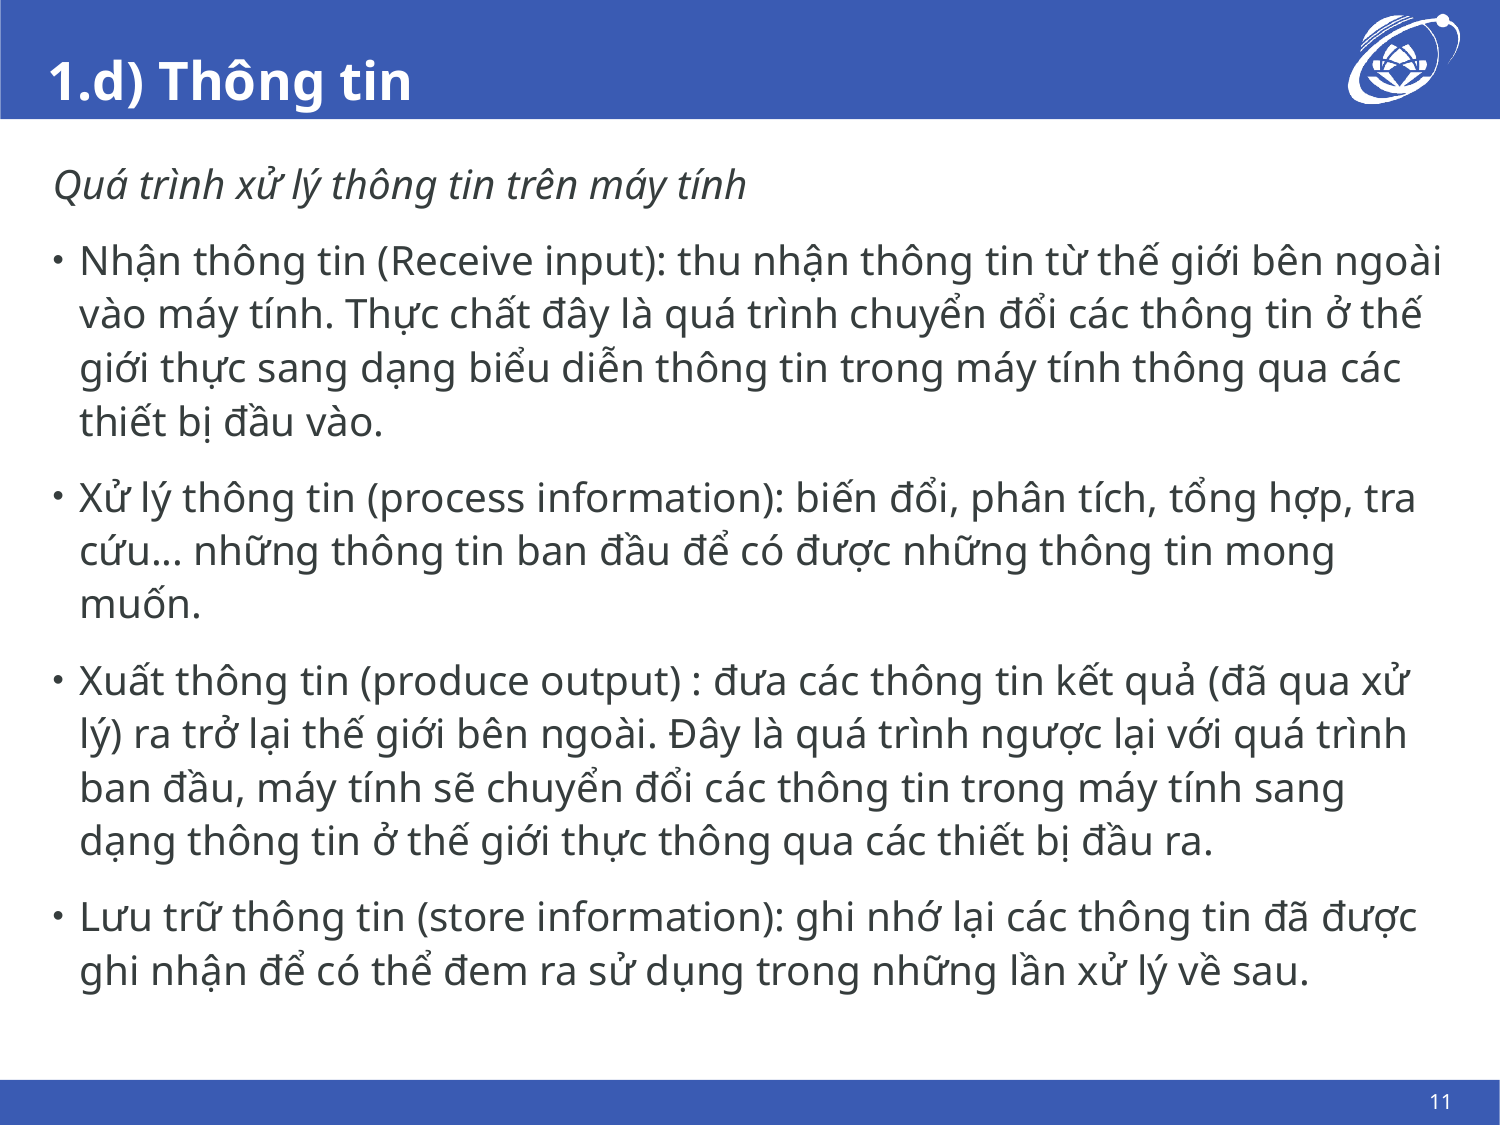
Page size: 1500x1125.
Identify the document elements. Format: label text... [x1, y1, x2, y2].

slide_number 11 [1388, 1083, 1468, 1122]
title 1.d) Thông tin [32, 0, 1468, 120]
list Quá trình xử lý thông tin trên máy tính Nhận thông tin (Receive input): thu nhận thông tin từ thế giới bên ngoài vào máy tính. Thực chất đây là quá trình chuyển đổi các thông tin ở thế giới thực sang dạng biểu diễn thông tin trong máy tính thông qua các thiết bị đầu vào. Xử lý thông tin (process information): biến đổi, phân tích, tổng hợp, tra cứu... những thông tin ban đầu để có được những thông tin mong muốn. Xuất thông tin (produce output) : đưa các thông tin kết quả (đã qua xử lý) ra trở lại thế giới bên ngoài. Ðây là quá trình ngược lại với quá trình ban đầu, máy tính sẽ chuyển đổi các thông tin trong máy tính sang dạng thông tin ở thế giới thực thông qua các thiết bị đầu ra. Lưu trữ thông tin (store information): ghi nhớ lại các thông tin đã được ghi nhận để có thể đem ra sử dụng trong những lần xử lý về sau. [32, 146, 1468, 1054]
